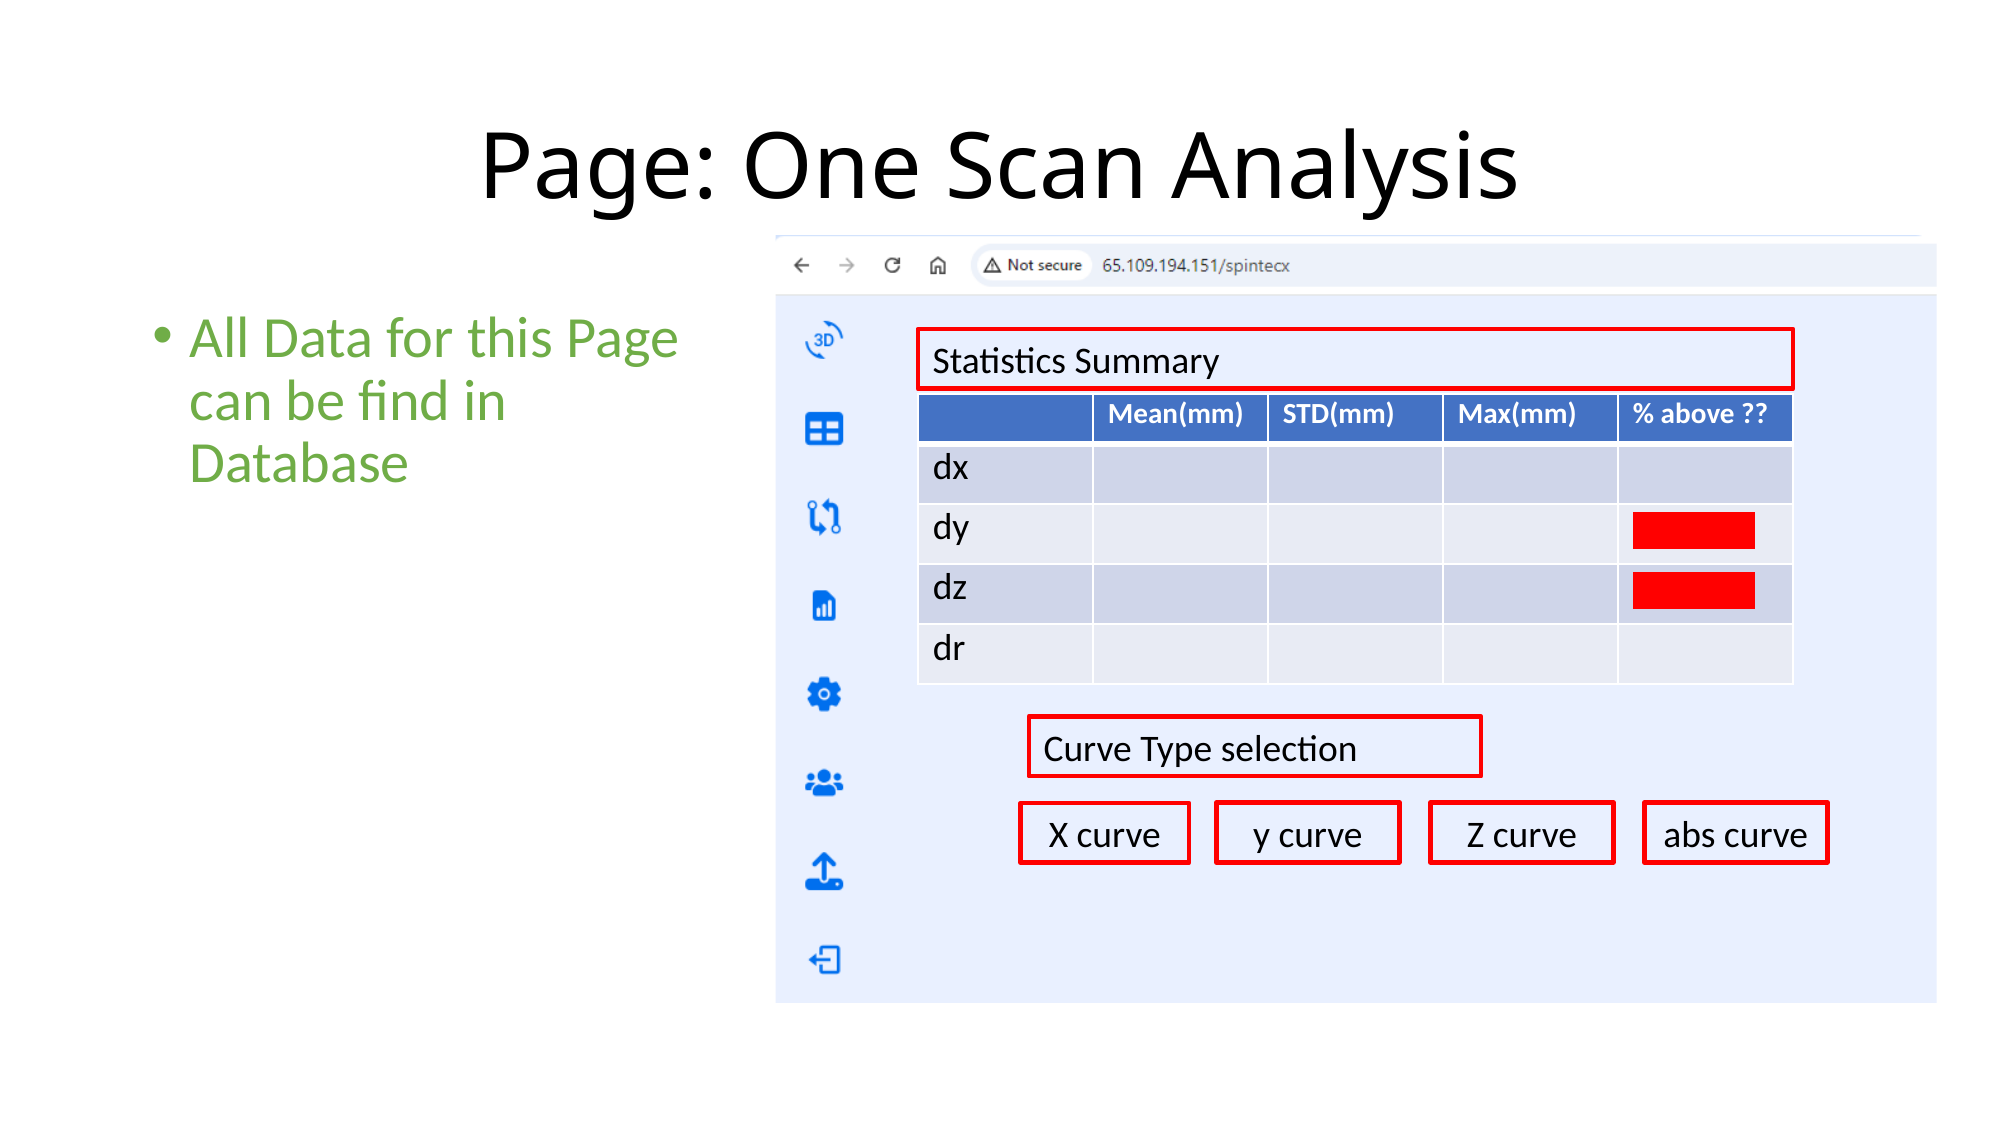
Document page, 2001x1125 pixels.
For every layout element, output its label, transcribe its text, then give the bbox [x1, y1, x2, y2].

title Page: One Scan Analysis [137, 59, 1863, 278]
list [775, 235, 1937, 1003]
text_box All Data for this Page can be find in Database [137, 299, 719, 1066]
